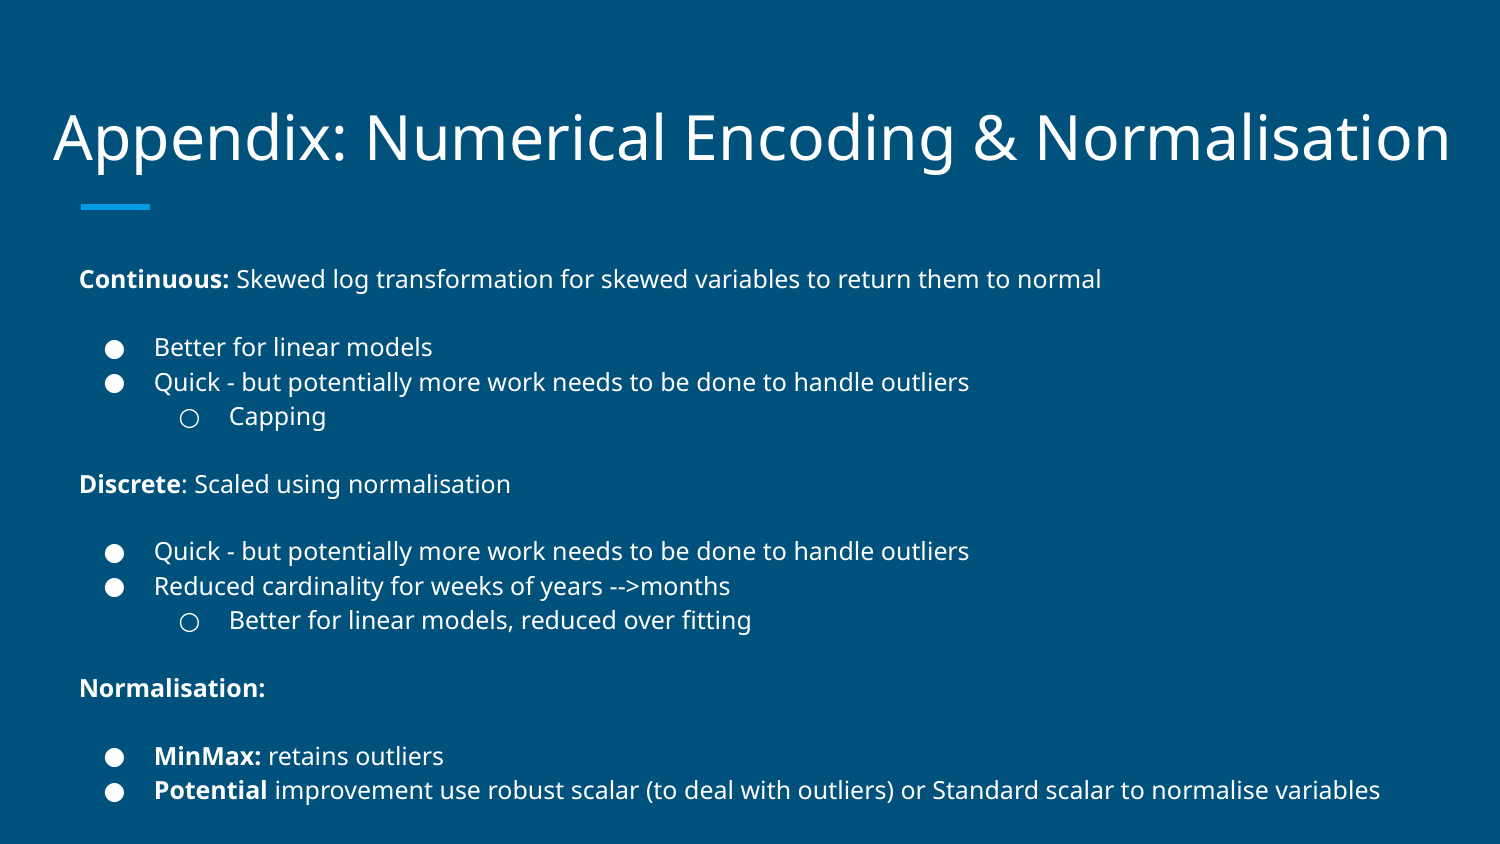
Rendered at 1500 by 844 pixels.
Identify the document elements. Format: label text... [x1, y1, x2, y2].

list Continuous: Skewed log transformation for skewed variables to return them to normal Better for linear models Quick - but potentially more work needs to be done to handle outliers Capping Discrete: Scaled using normalisation Quick - but potentially more work needs to be done to handle outliers Reduced cardinality for weeks of years -->months Better for linear models, reduced over fitting Normalisation: MinMax: retains outliers Potential improvement use robust scalar (to deal with outliers) or Standard scalar to normalise variables [63, 244, 1437, 812]
title Appendix: Numerical Encoding & Normalisation [38, 75, 1500, 188]
